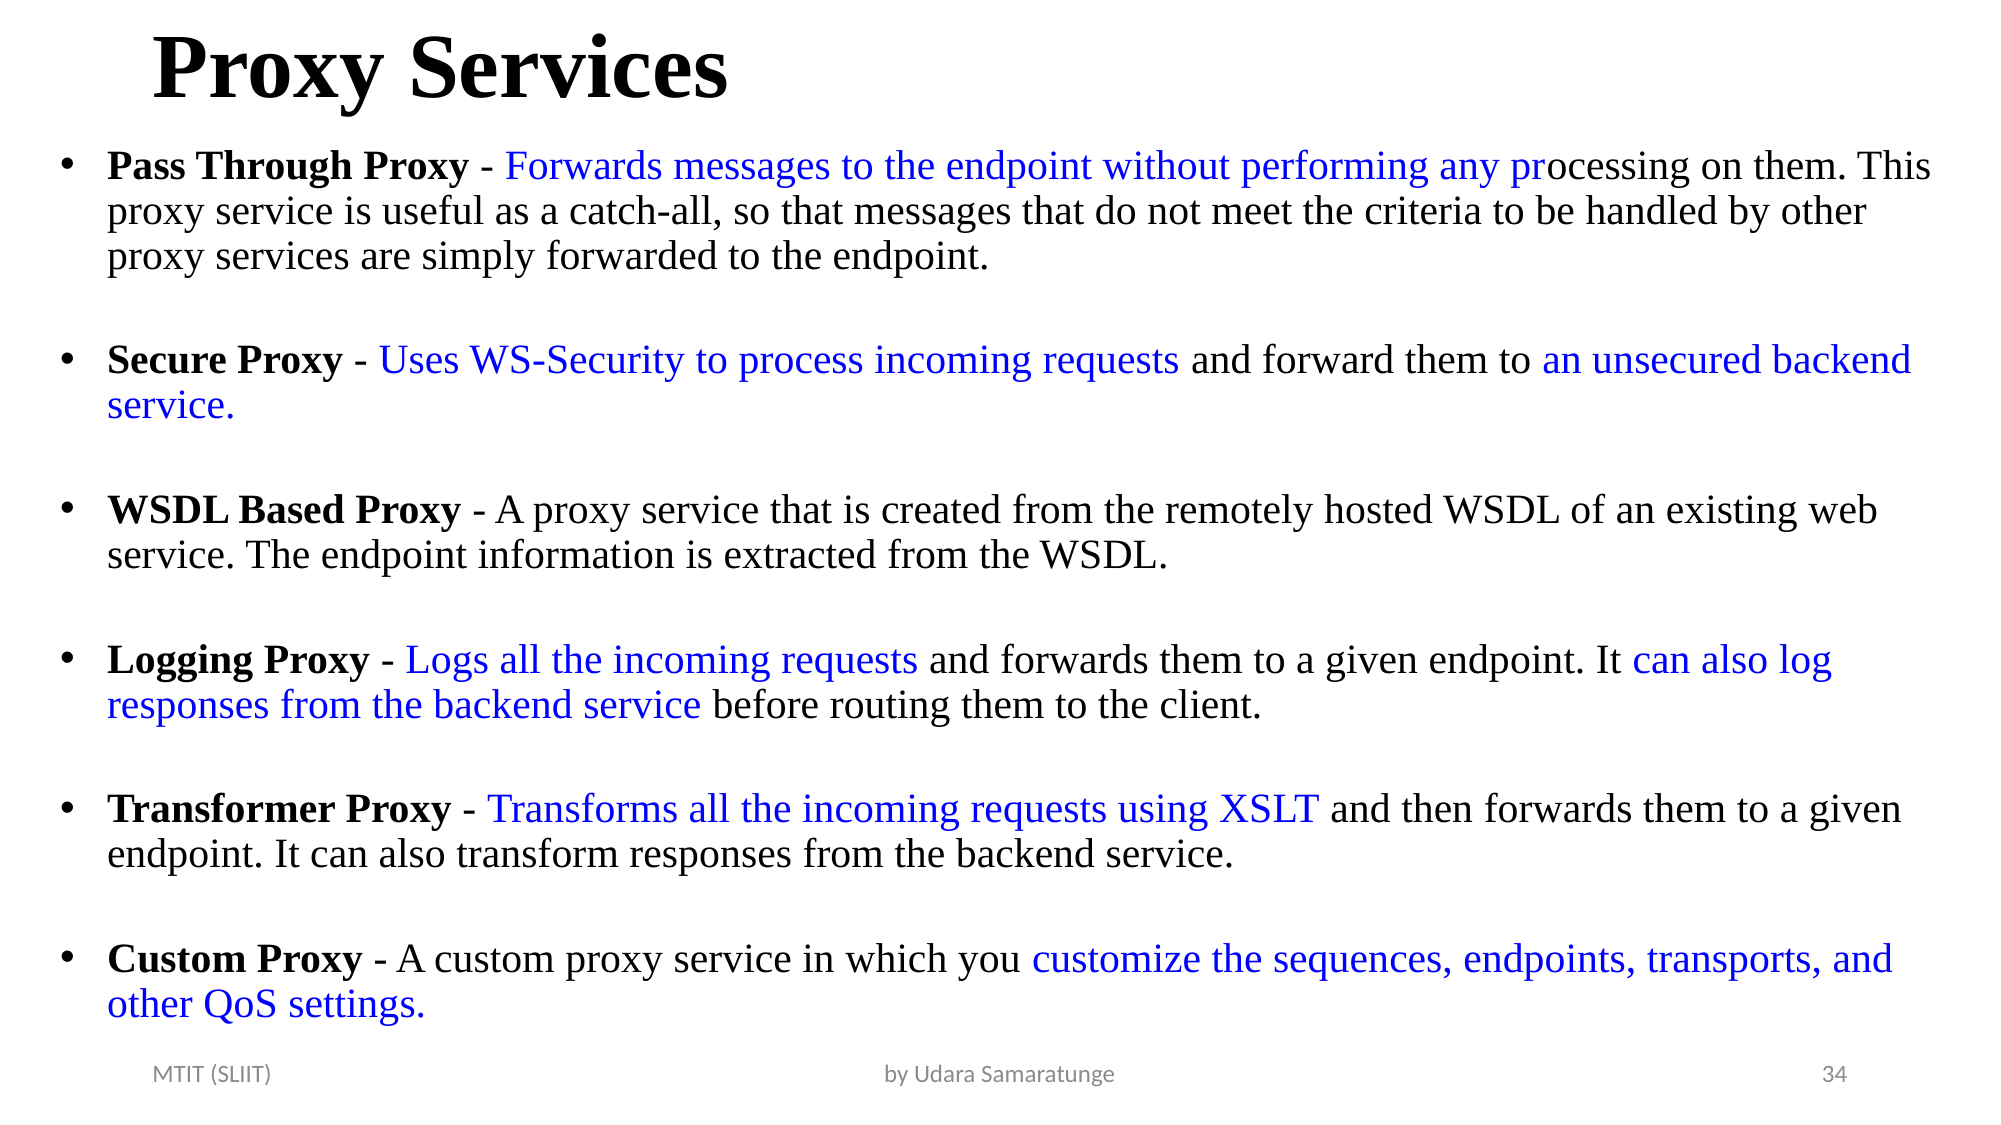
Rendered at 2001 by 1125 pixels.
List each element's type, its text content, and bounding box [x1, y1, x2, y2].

list Pass Through Proxy - Forwards messages to the endpoint without performing any processing on them. This proxy service is useful as a catch-all, so that messages that do not meet the criteria to be handled by other proxy services are simply forwarded to the endpoint. Secure Proxy - Uses WS-Security to process incoming requests and forward them to an unsecured backend service. WSDL Based Proxy - A proxy service that is created from the remotely hosted WSDL of an existing web service. The endpoint information is extracted from the WSDL. Logging Proxy - Logs all the incoming requests and forwards them to a given endpoint. It can also log responses from the backend service before routing them to the client. Transformer Proxy - Transforms all the incoming requests using XSLT and then forwards them to a given endpoint. It can also transform responses from the backend service. Custom Proxy - A custom proxy service in which you customize the sequences, endpoints, transports, and other QoS settings. [45, 135, 1957, 1034]
footer by Udara Samaratunge [662, 1042, 1338, 1103]
title Proxy Services [137, 2, 1863, 134]
slide_number 34 [1412, 1042, 1863, 1103]
slide_number MTIT (SLIIT) [137, 1042, 588, 1103]
